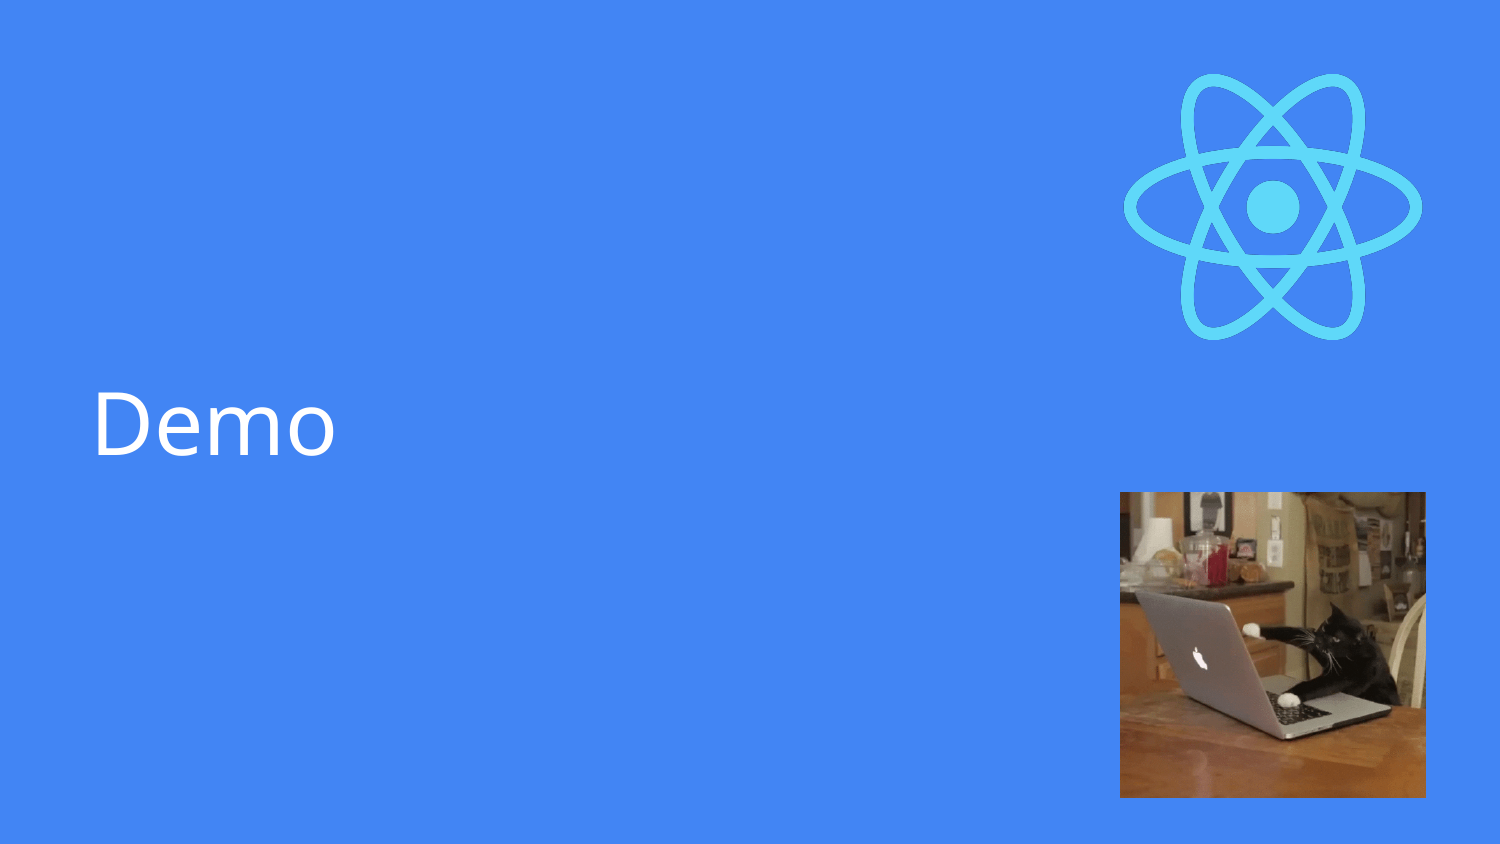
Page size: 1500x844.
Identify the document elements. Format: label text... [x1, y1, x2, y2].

picture [1119, 491, 1426, 798]
picture [1119, 74, 1426, 341]
title Demo [75, 338, 1425, 505]
